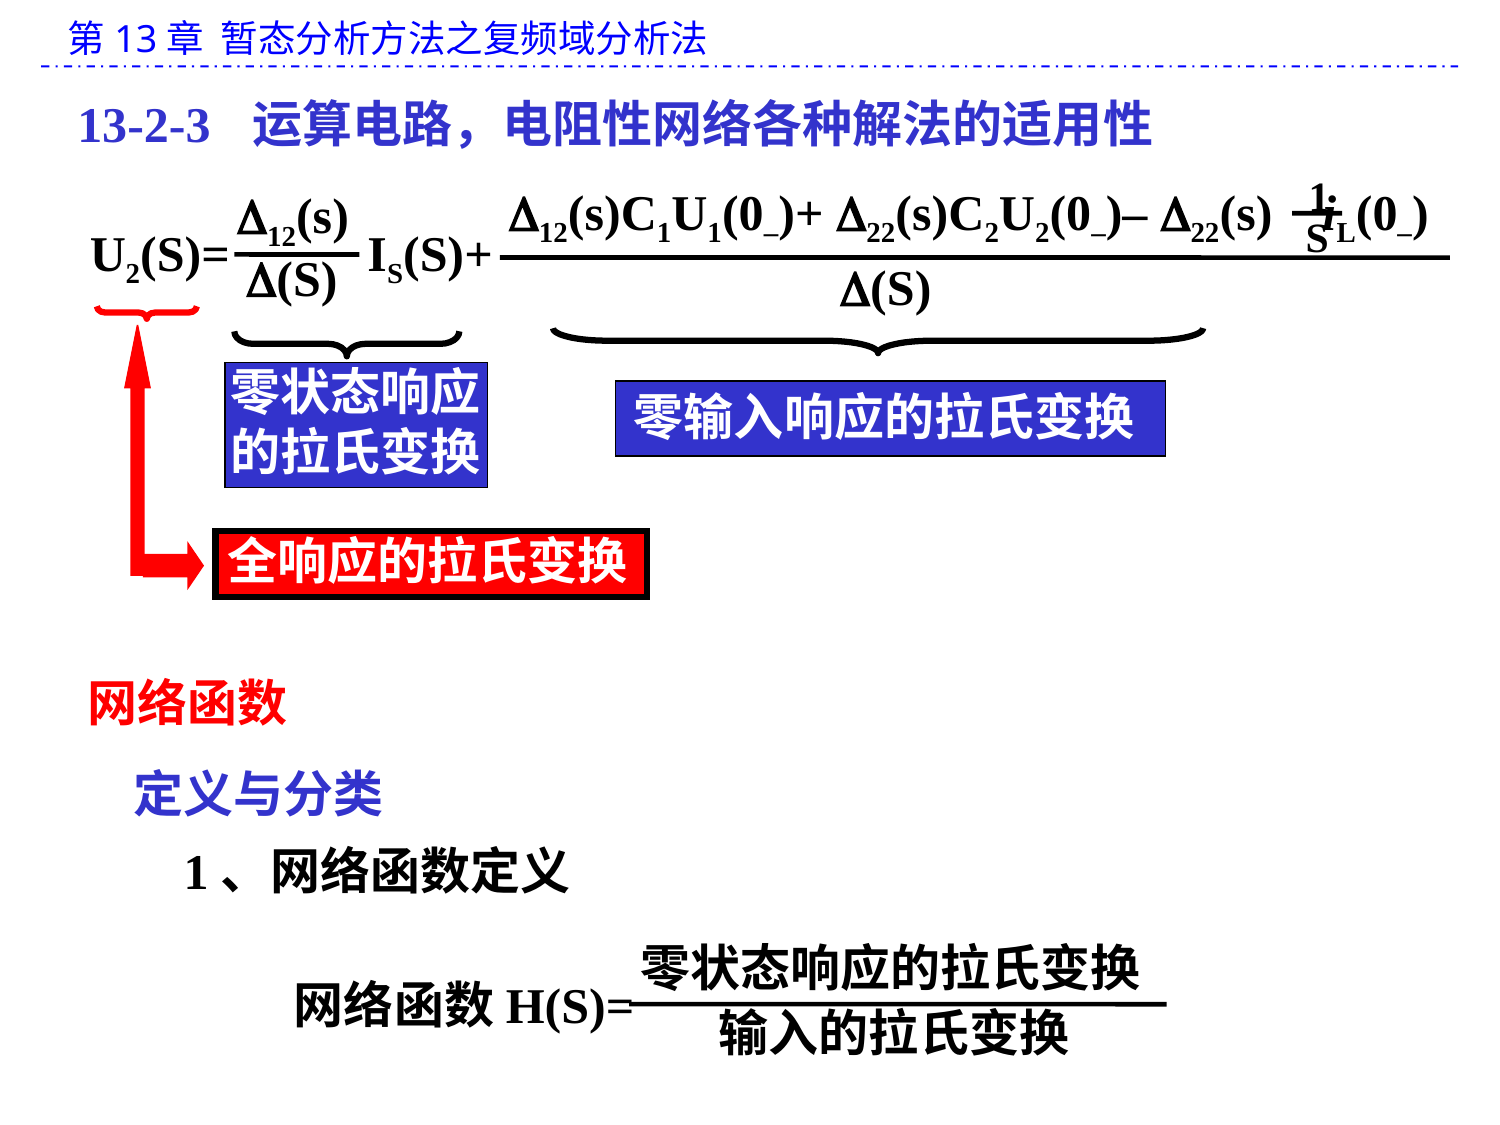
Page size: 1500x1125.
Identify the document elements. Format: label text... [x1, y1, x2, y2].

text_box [278, 928, 1307, 1069]
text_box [74, 162, 1500, 324]
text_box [769, 327, 1285, 457]
text_box 定义与分类 [118, 754, 857, 830]
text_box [96, 305, 766, 598]
text_box 网络函数 [72, 664, 538, 739]
text_box 13-2-3 运算电路，电阻性网络各种解法的适用性 [62, 85, 1316, 161]
text_box 1、网络函数定义 [168, 832, 725, 907]
